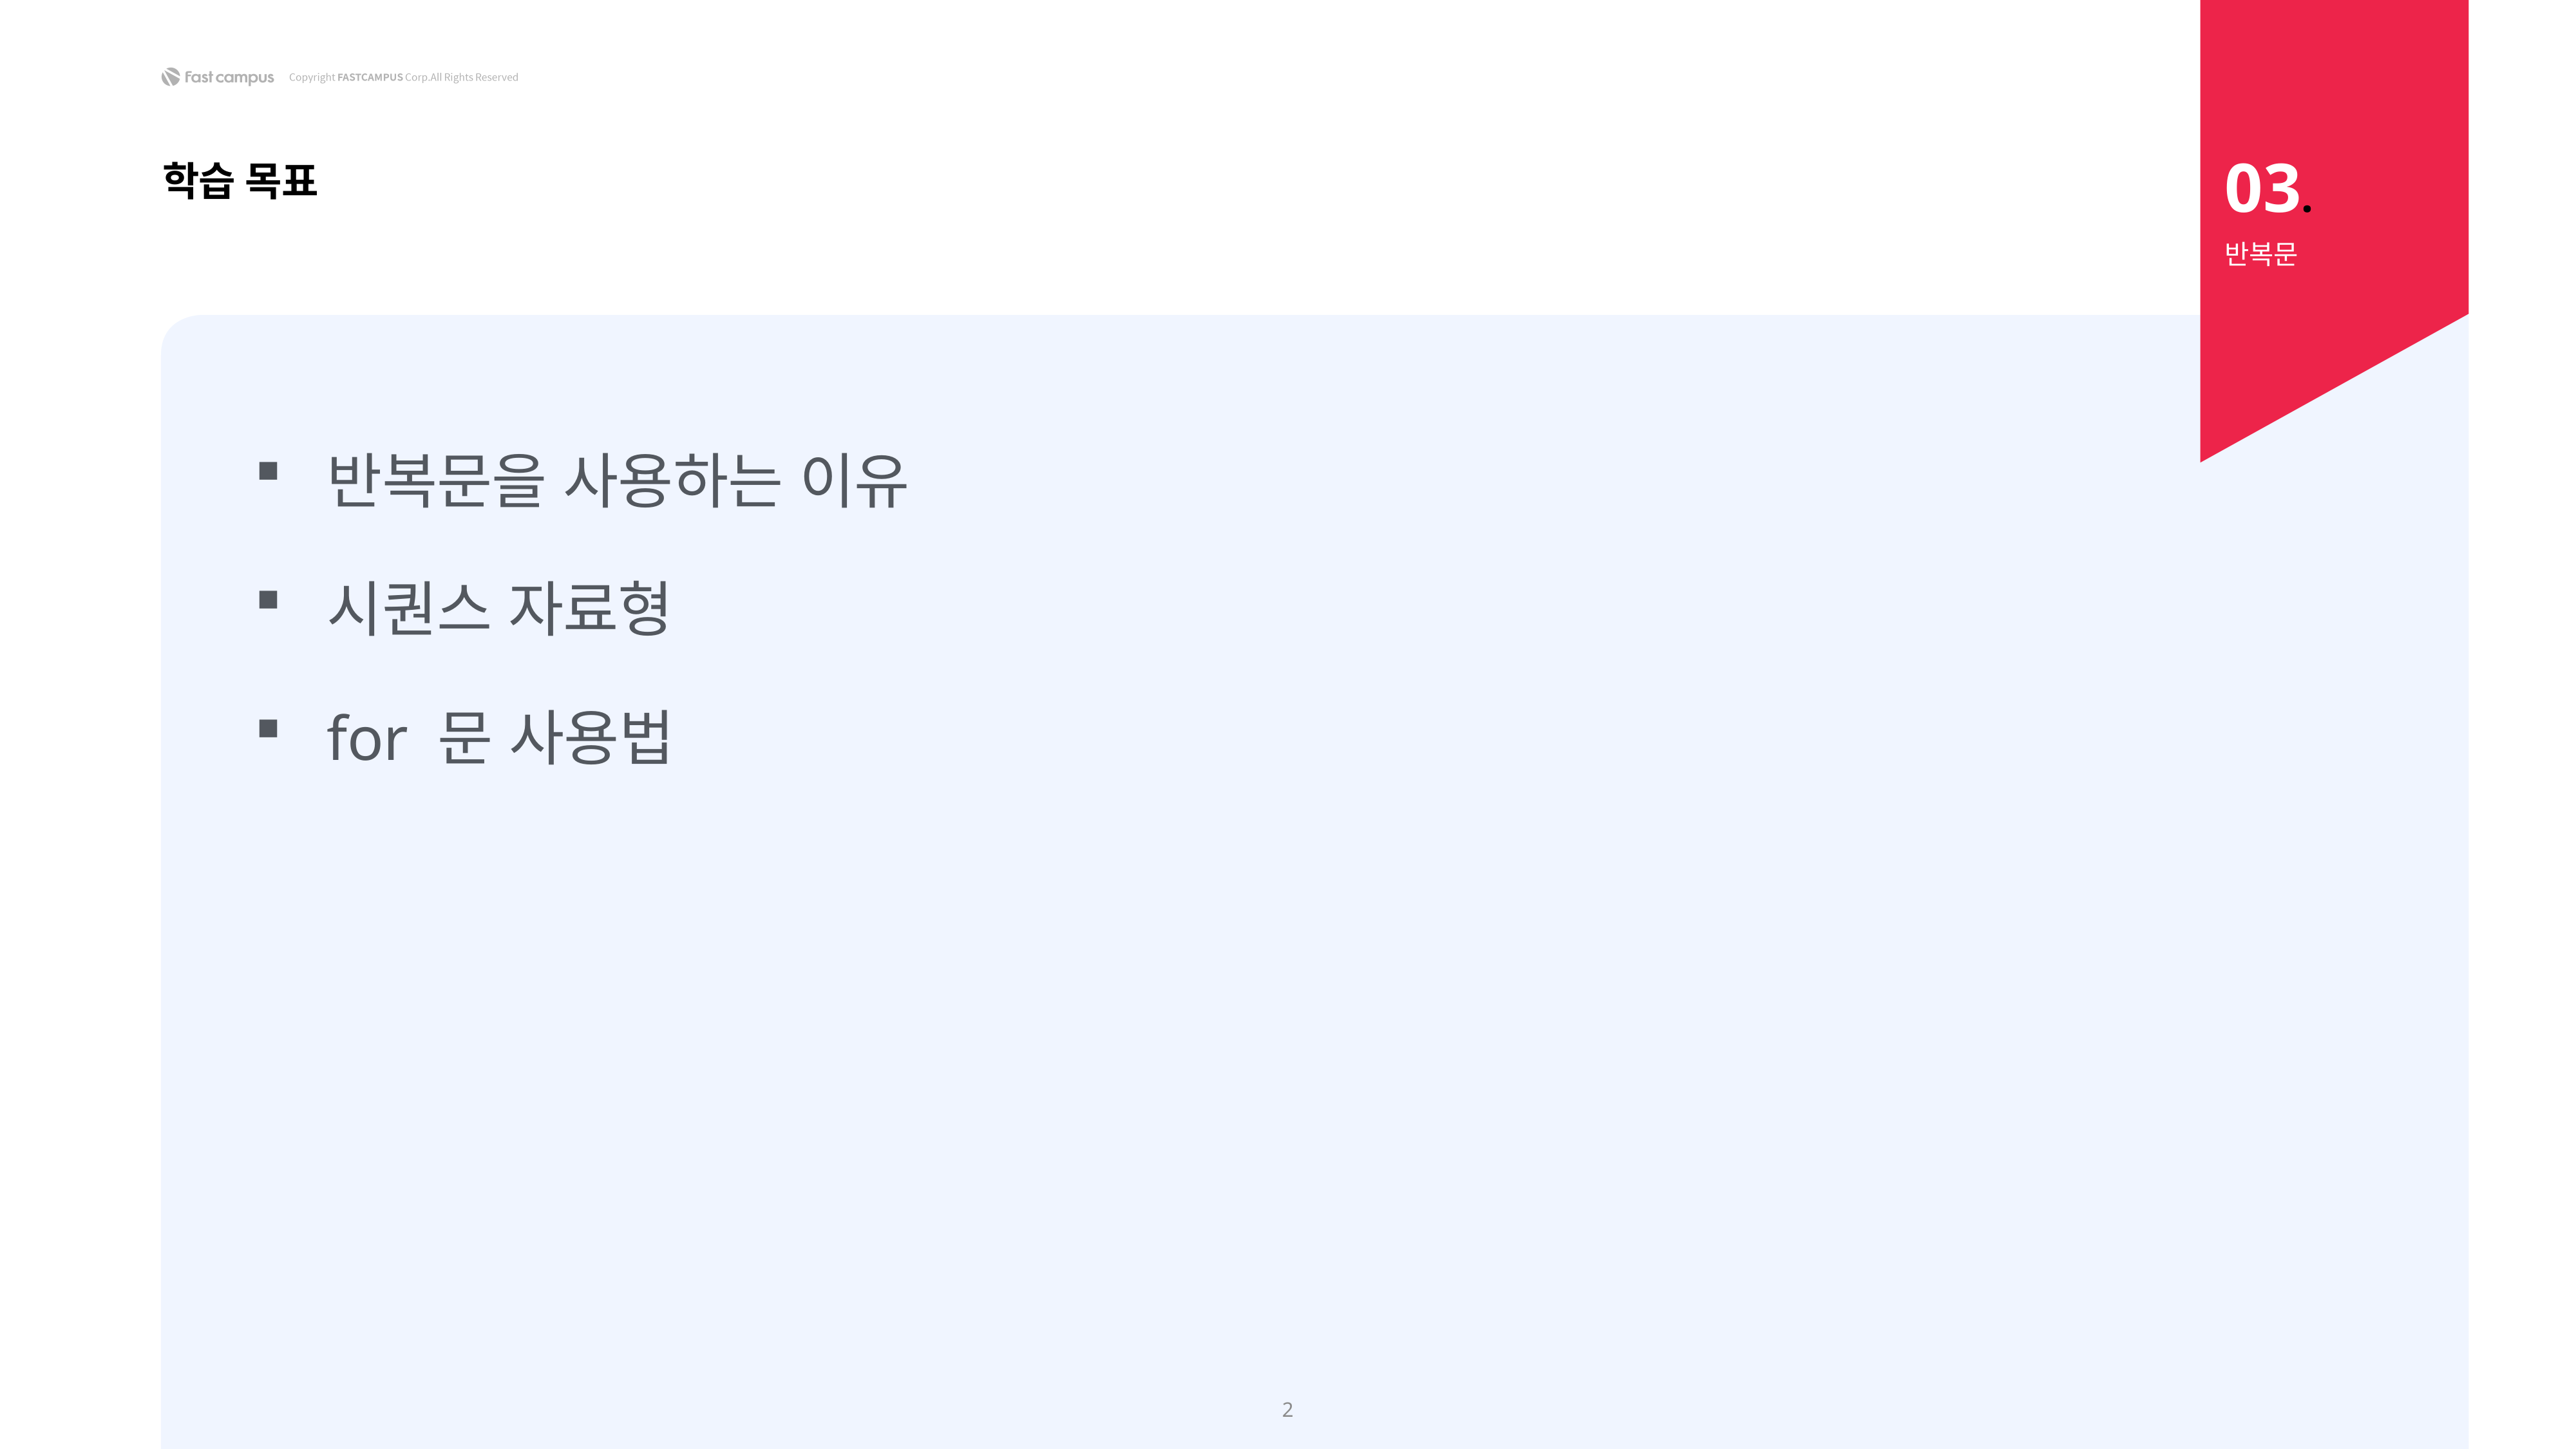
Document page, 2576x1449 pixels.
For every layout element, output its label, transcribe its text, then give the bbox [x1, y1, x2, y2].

text_box 03. [2200, 148, 2469, 232]
picture [0, 0, 2576, 1449]
text_box 학습 목표 [160, 154, 631, 205]
text_box 반복문 [2200, 232, 2469, 276]
slide_number 2 [998, 1372, 1578, 1449]
text_box 반복문을 사용하는 이유 시퀀스 자료형 for 문 사용법 [253, 404, 1571, 774]
